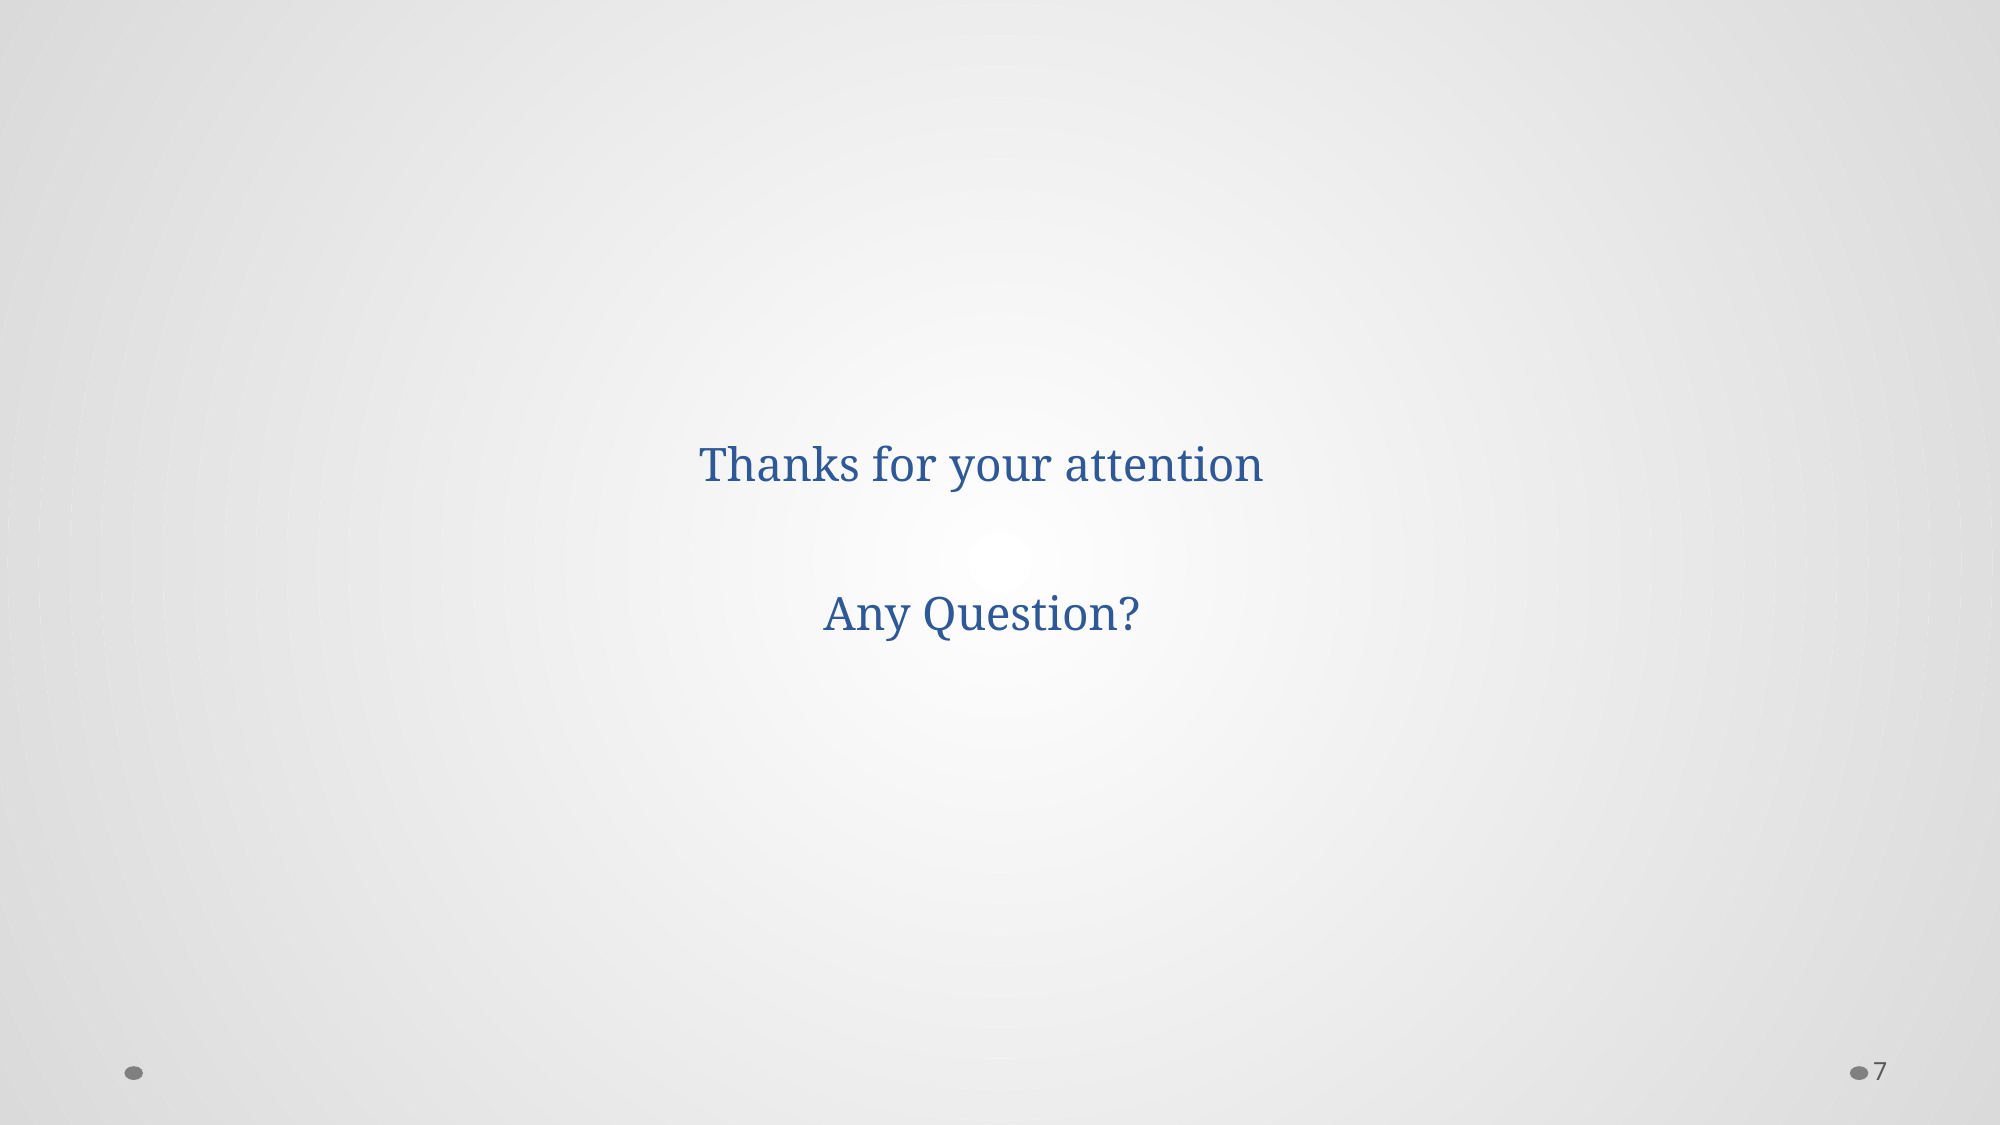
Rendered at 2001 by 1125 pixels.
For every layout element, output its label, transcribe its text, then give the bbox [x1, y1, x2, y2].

title Thanks for your attention Any Question? [119, 429, 1845, 648]
slide_number 7 [1868, 1042, 1992, 1103]
